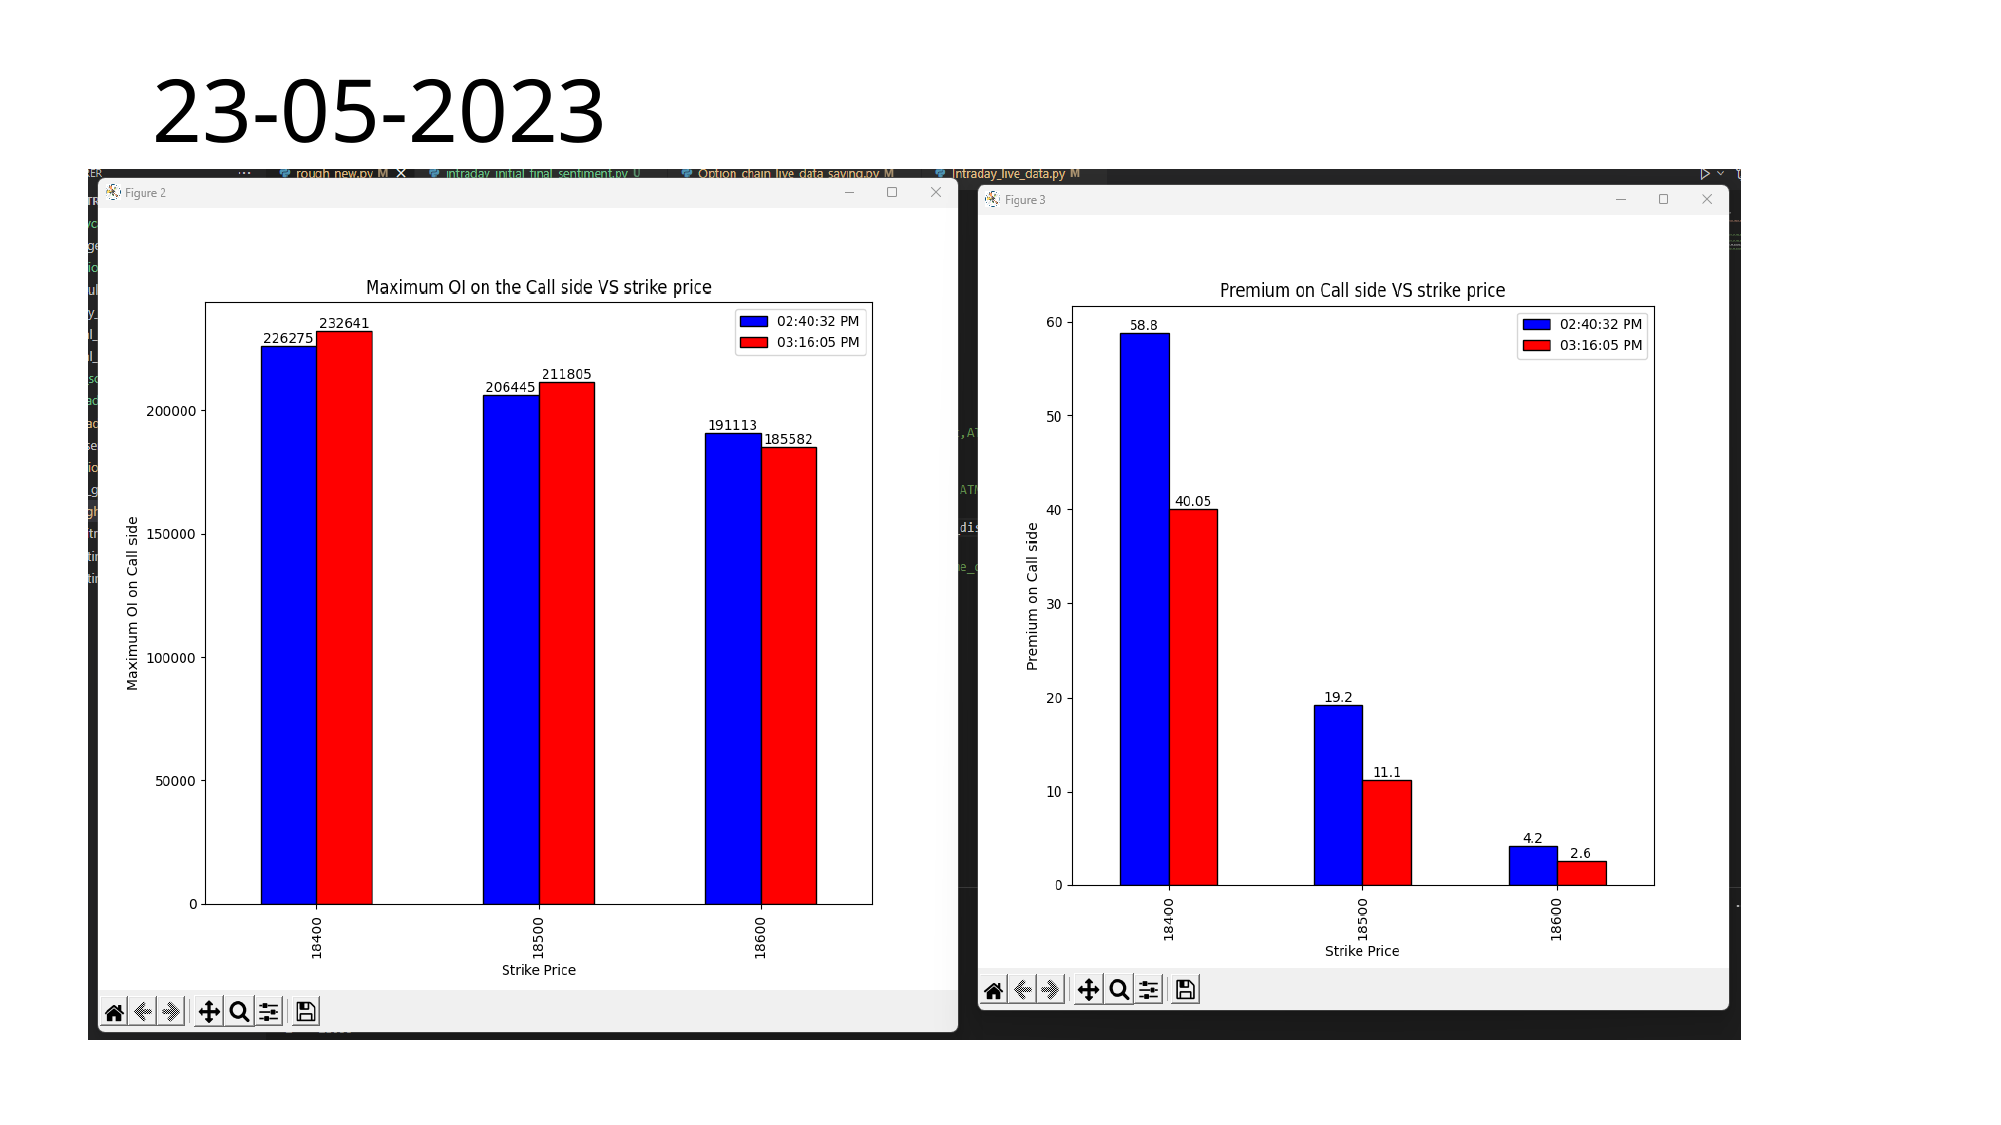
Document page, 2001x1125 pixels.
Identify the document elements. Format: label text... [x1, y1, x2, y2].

title 23-05-2023 [137, 59, 1863, 170]
picture [88, 169, 1741, 1040]
